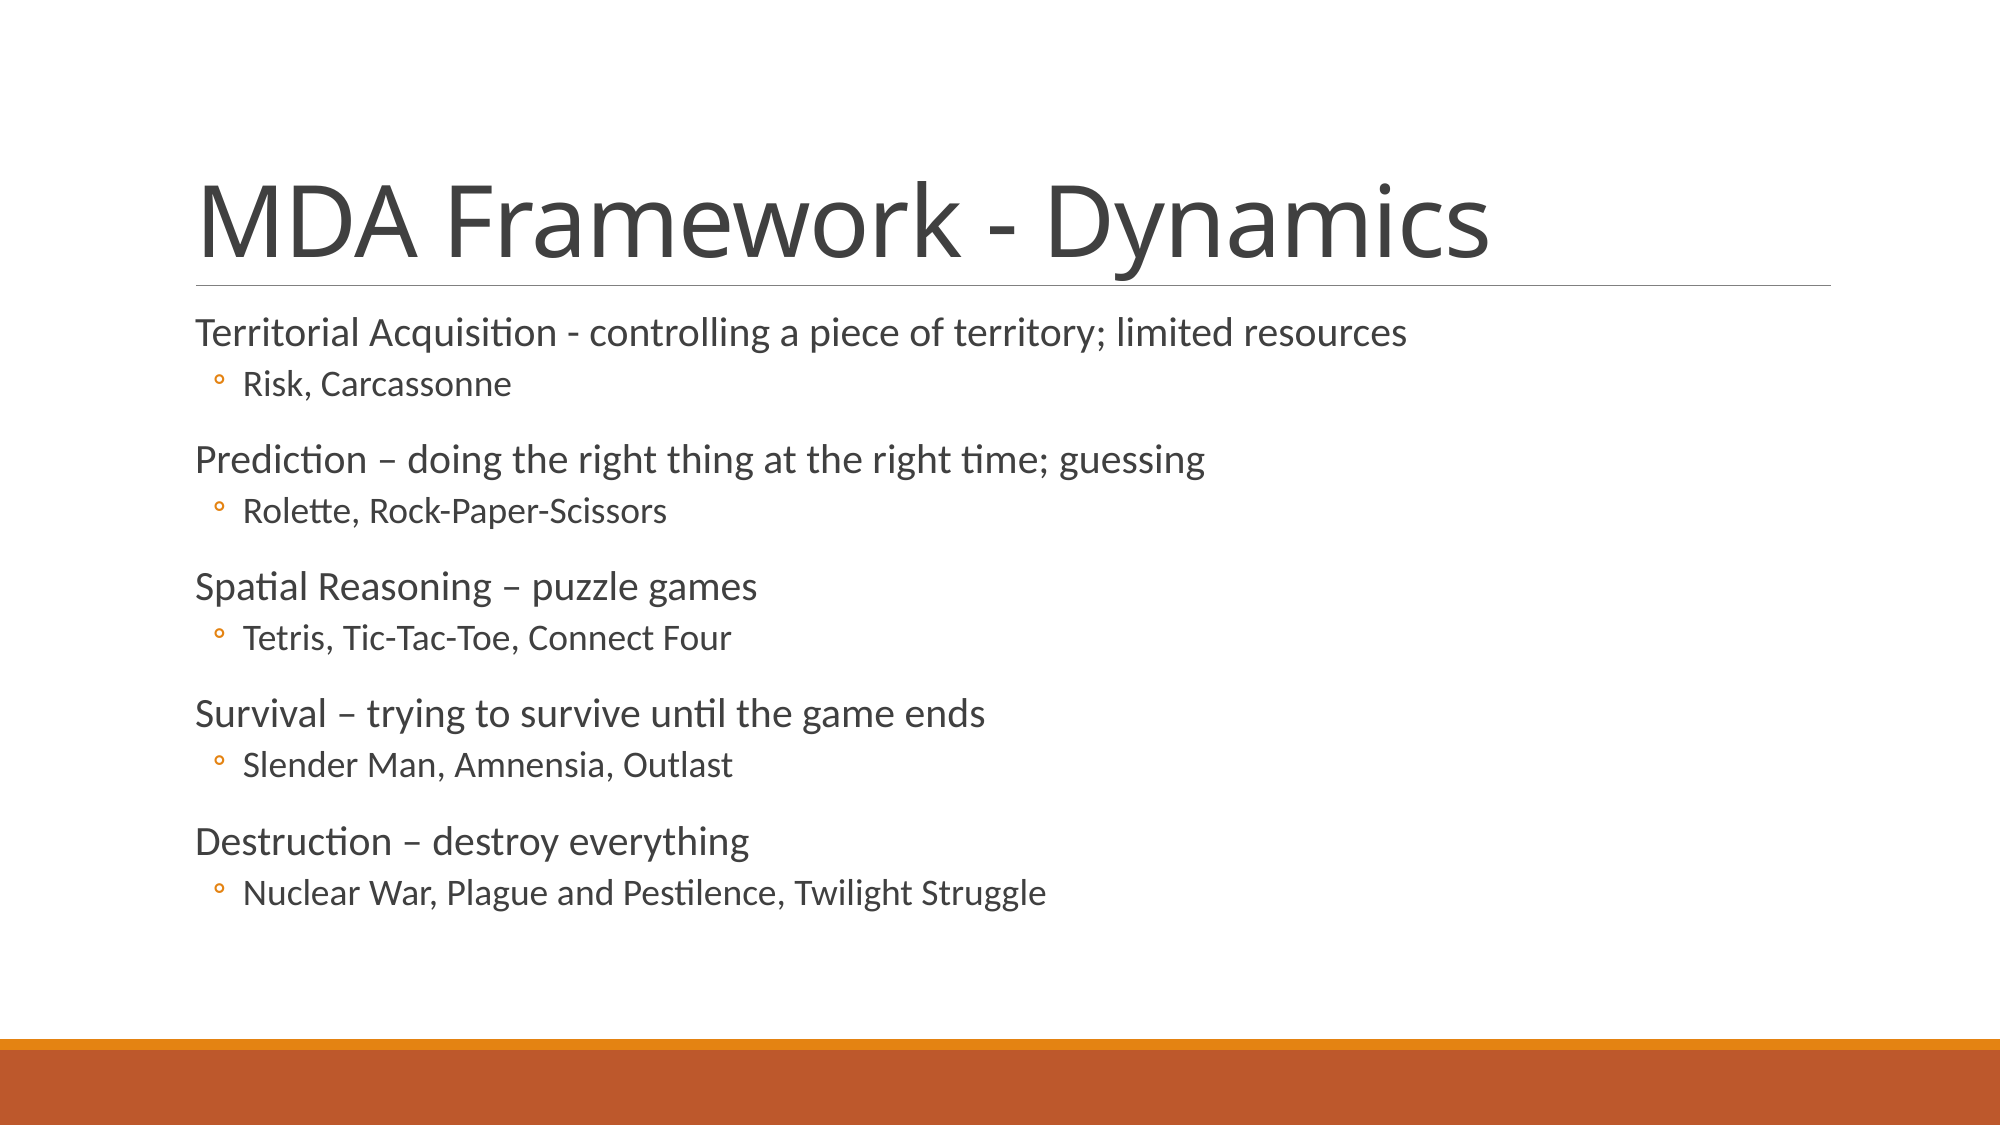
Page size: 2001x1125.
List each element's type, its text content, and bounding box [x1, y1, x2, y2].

title MDA Framework - Dynamics [180, 47, 1830, 285]
list Territorial Acquisition - controlling a piece of territory; limited resources Risk, Carcassonne Prediction – doing the right thing at the right time; guessing Rolette, Rock-Paper-Scissors Spatial Reasoning – puzzle games Tetris, Tic-Tac-Toe, Connect Four Survival – trying to survive until the game ends Slender Man, Amnensia, Outlast Destruction – destroy everything Nuclear War, Plague and Pestilence, Twilight Struggle [180, 302, 1830, 1001]
